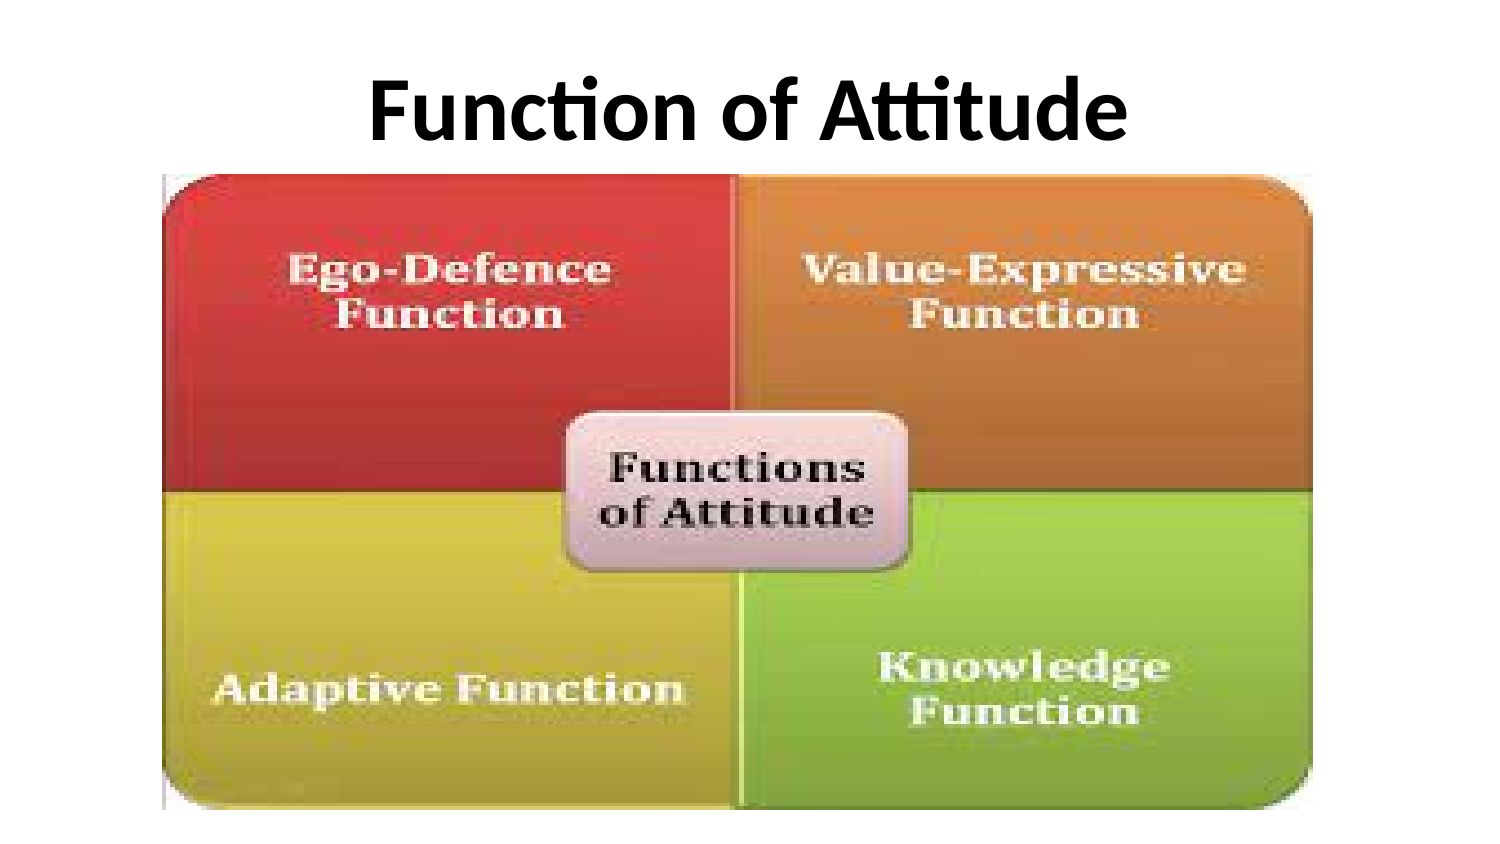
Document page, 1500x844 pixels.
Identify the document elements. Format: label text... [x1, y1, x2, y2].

title Function of Attitude [75, 33, 1425, 175]
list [162, 174, 1313, 811]
